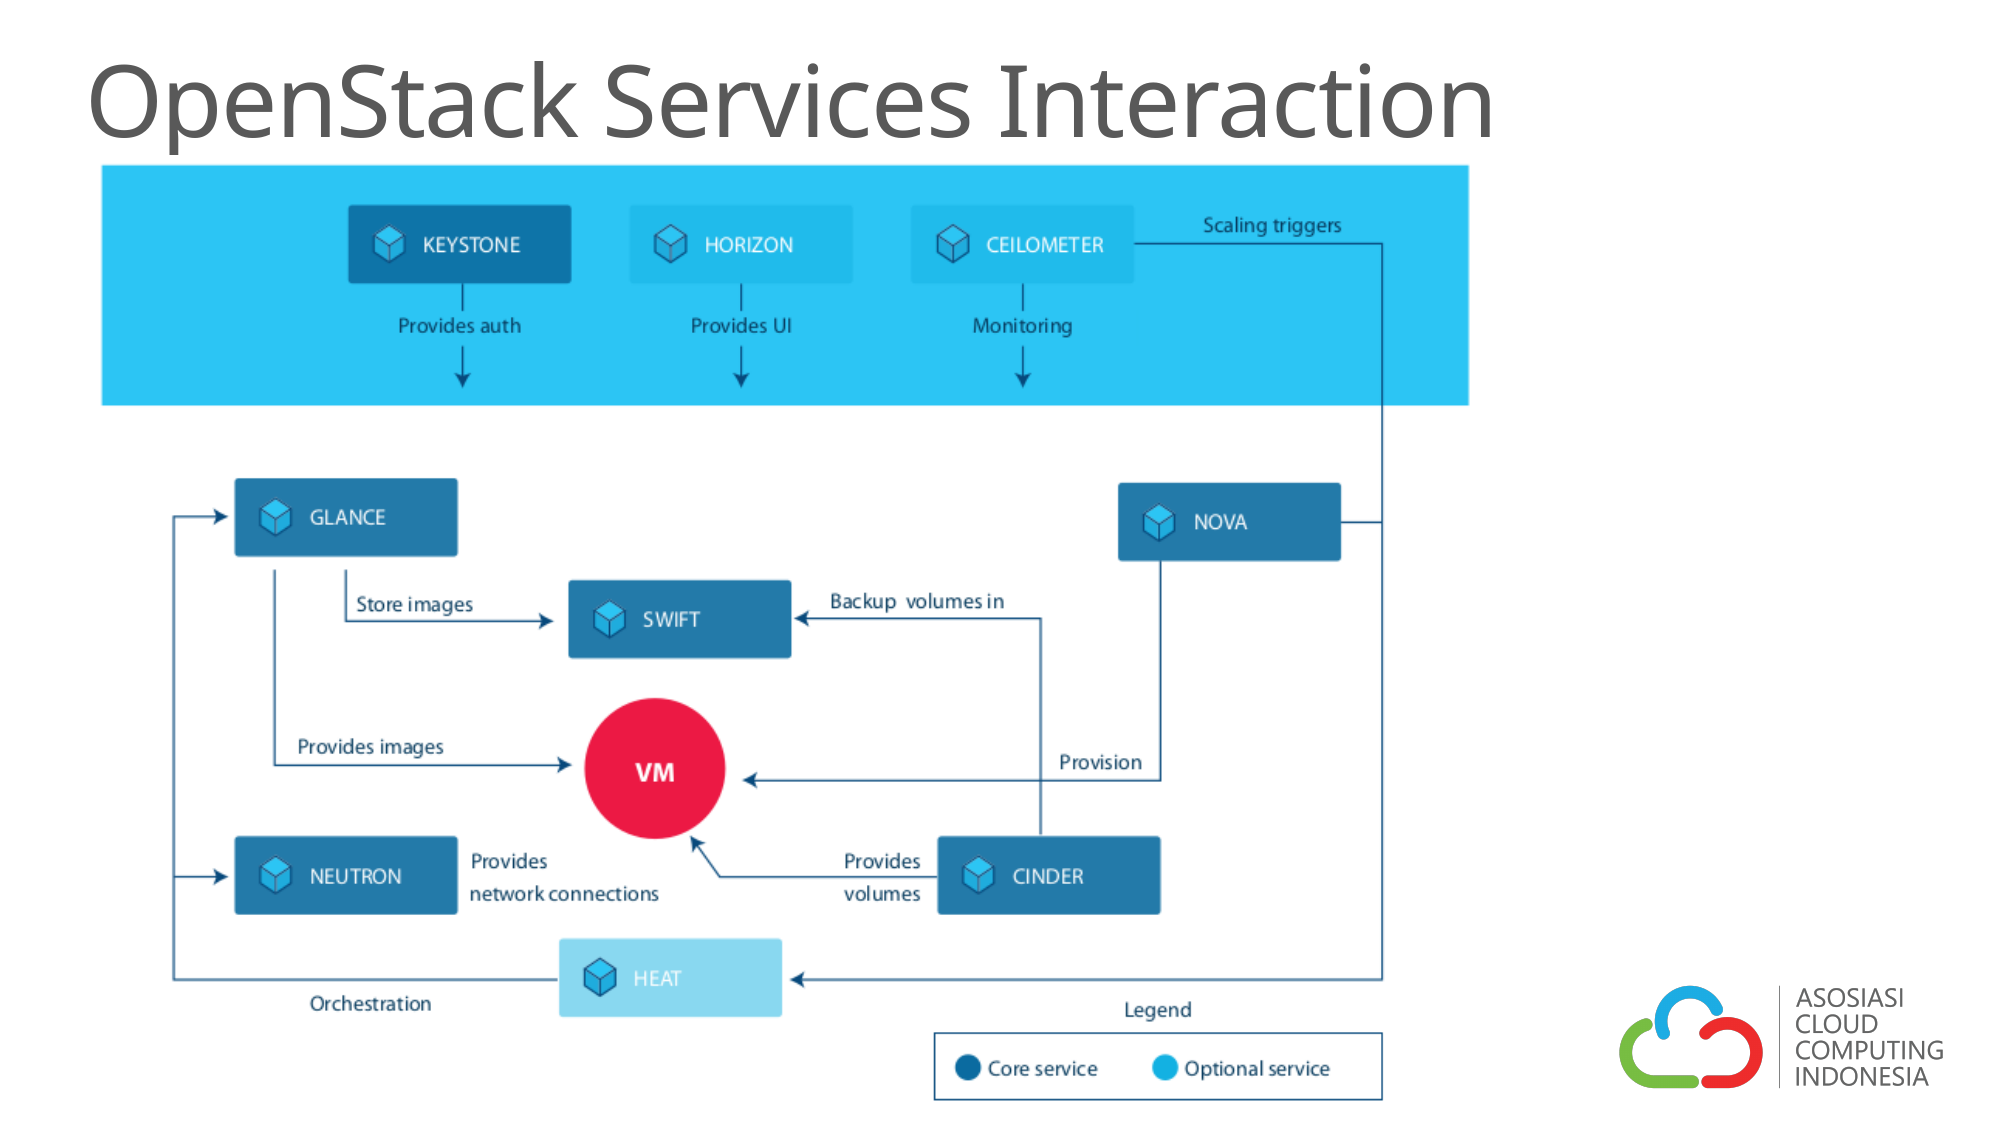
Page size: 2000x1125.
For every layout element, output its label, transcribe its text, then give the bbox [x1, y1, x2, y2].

text_box OpenStack Services Interaction [85, 37, 1914, 160]
picture [1618, 983, 1945, 1090]
picture [94, 154, 1476, 1111]
